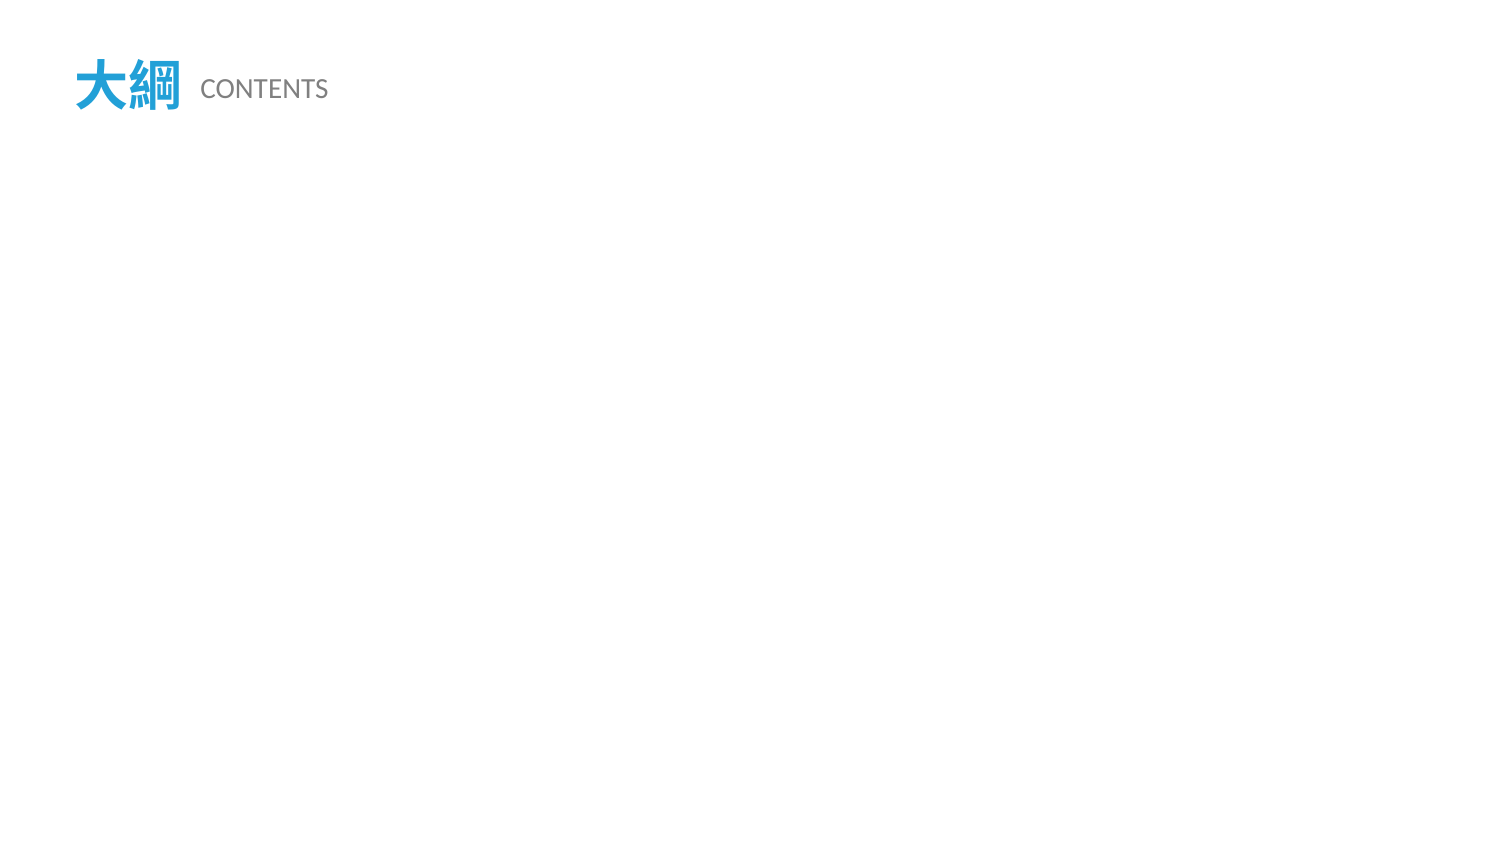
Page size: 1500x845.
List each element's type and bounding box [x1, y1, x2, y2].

text_box [58, 43, 361, 125]
